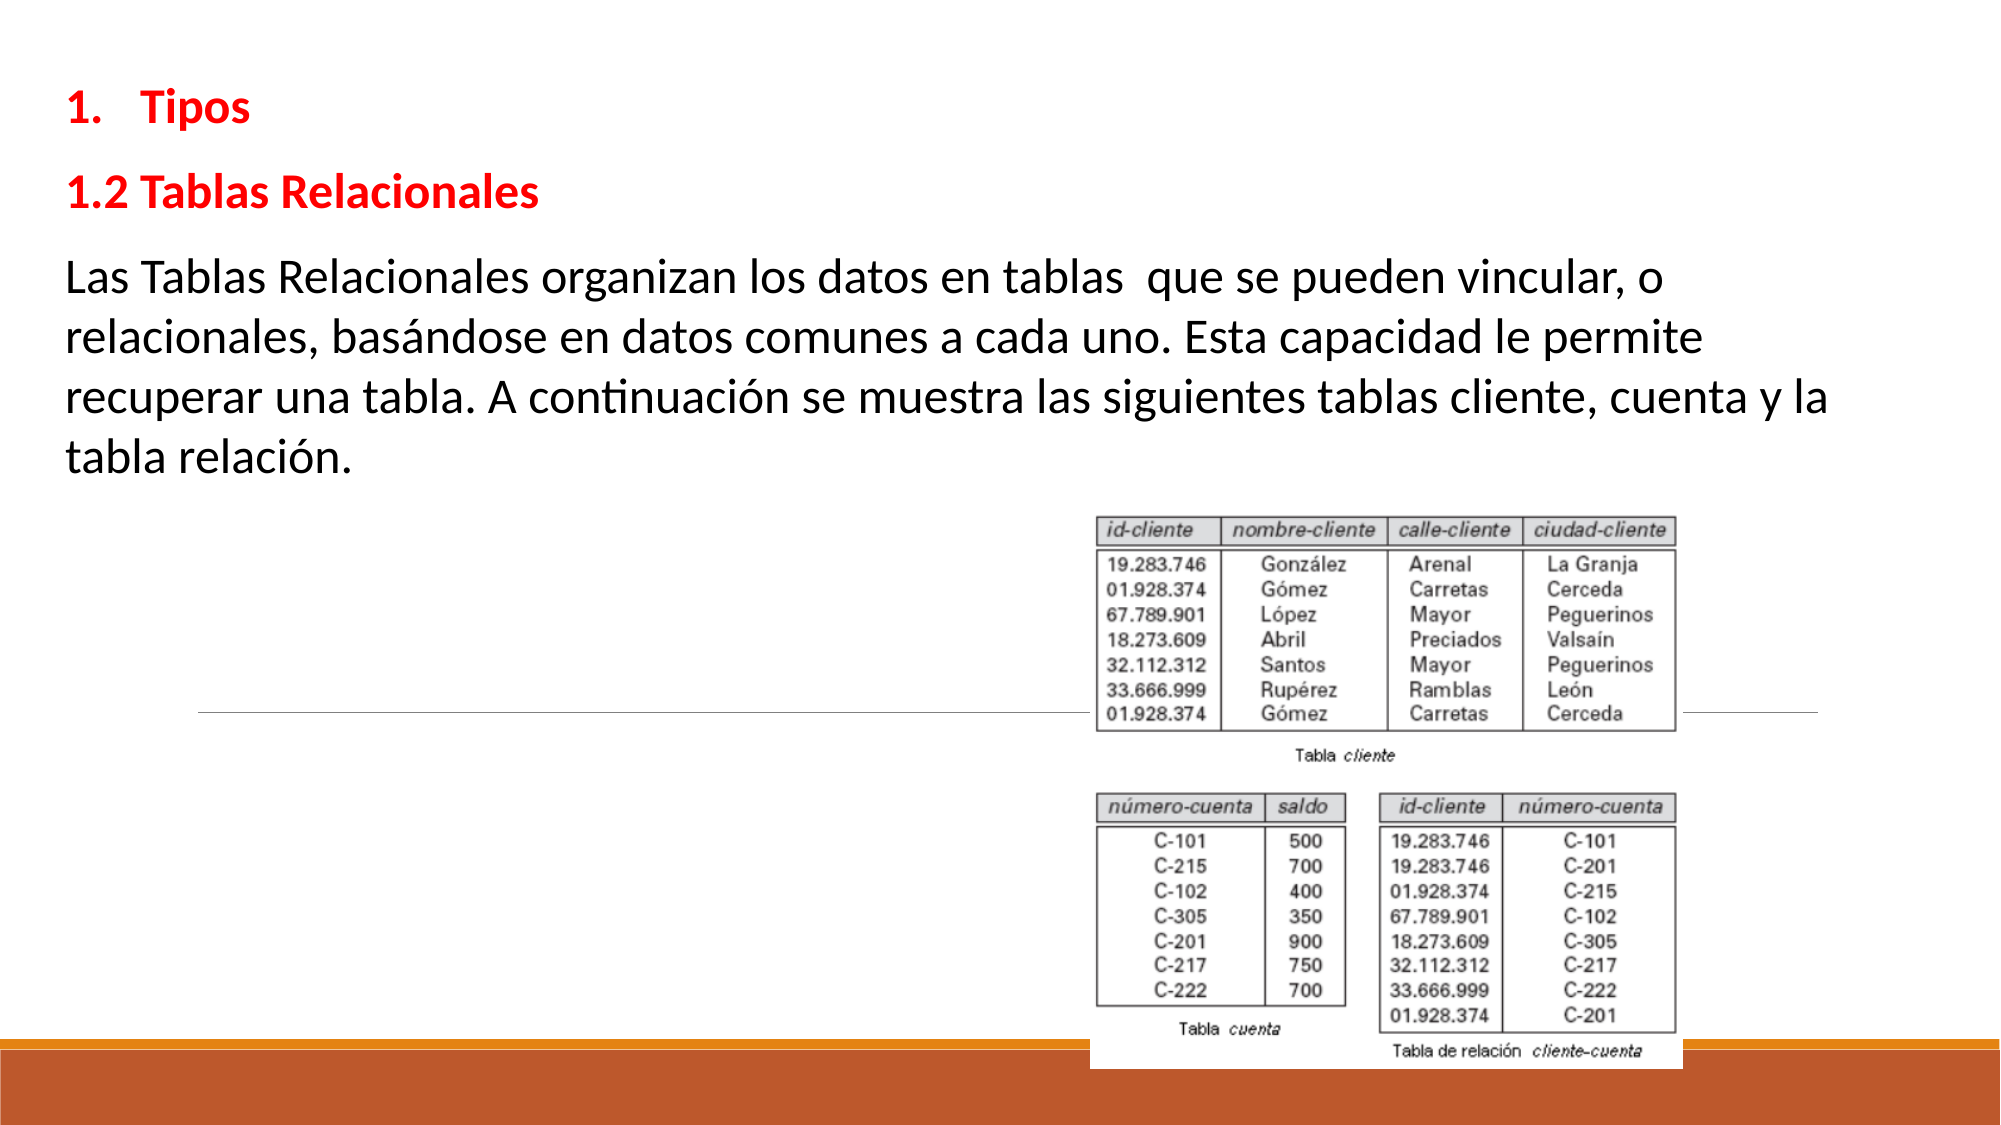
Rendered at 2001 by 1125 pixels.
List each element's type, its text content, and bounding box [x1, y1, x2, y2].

text_box Tipos 1.2 Tablas Relacionales Las Tablas Relacionales organizan los datos en tablas que se pueden vincular, o relacionales, basándose en datos comunes a cada uno. Esta capacidad le permite recuperar una tabla. A continuación se muestra las siguientes tablas cliente, cuenta y la tabla relación. [50, 65, 1928, 746]
picture [1090, 513, 1684, 1069]
